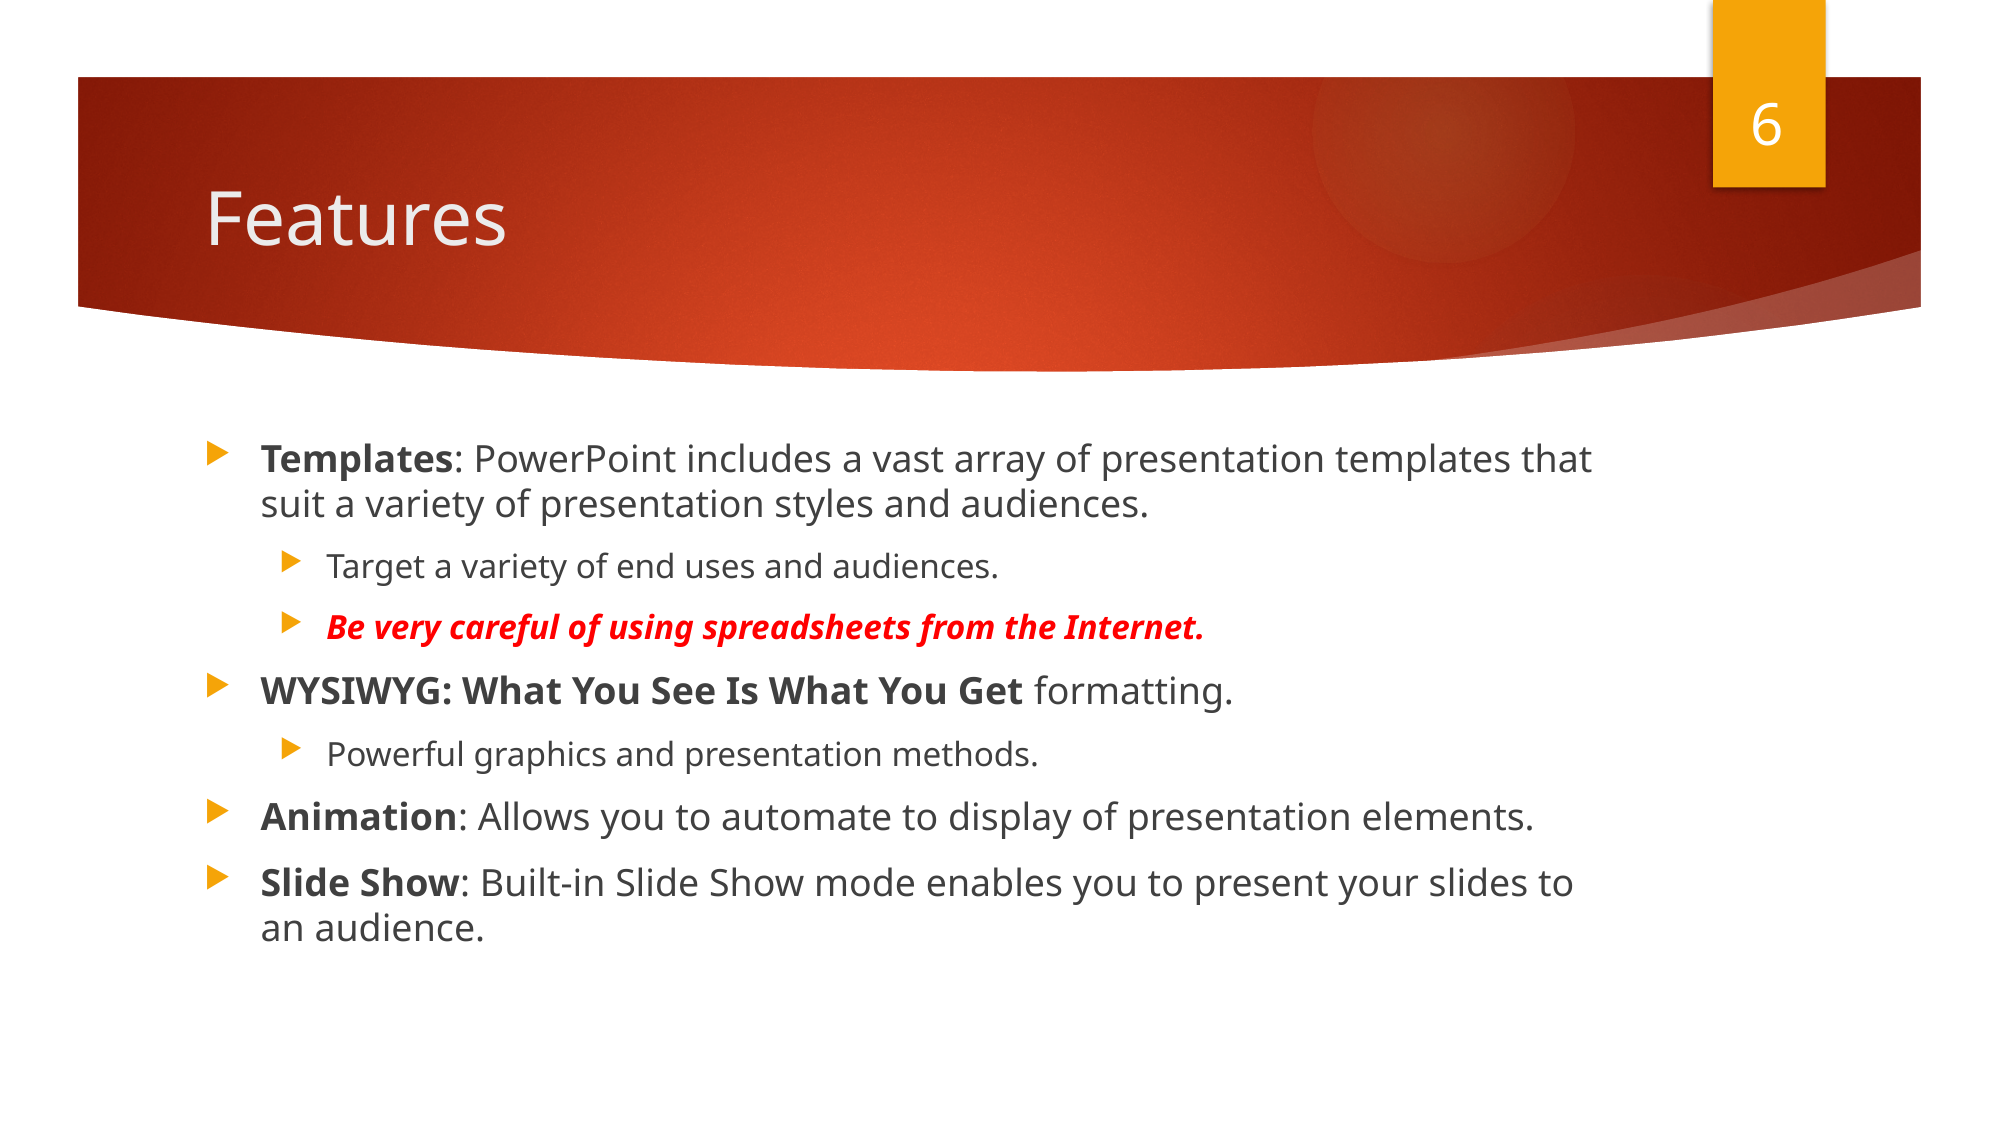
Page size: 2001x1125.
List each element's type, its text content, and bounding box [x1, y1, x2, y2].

list Templates: PowerPoint includes a vast array of presentation templates that suit a variety of presentation styles and audiences. Target a variety of end uses and audiences. Be very careful of using spreadsheets from the Internet. WYSIWYG: What You See Is What You Get formatting. Powerful graphics and presentation methods. Animation: Allows you to automate to display of presentation elements. Slide Show: Built-in Slide Show mode enables you to present your slides to an audience. [189, 427, 1627, 988]
slide_number 6 [1698, 48, 1836, 175]
title Features [189, 155, 1627, 275]
